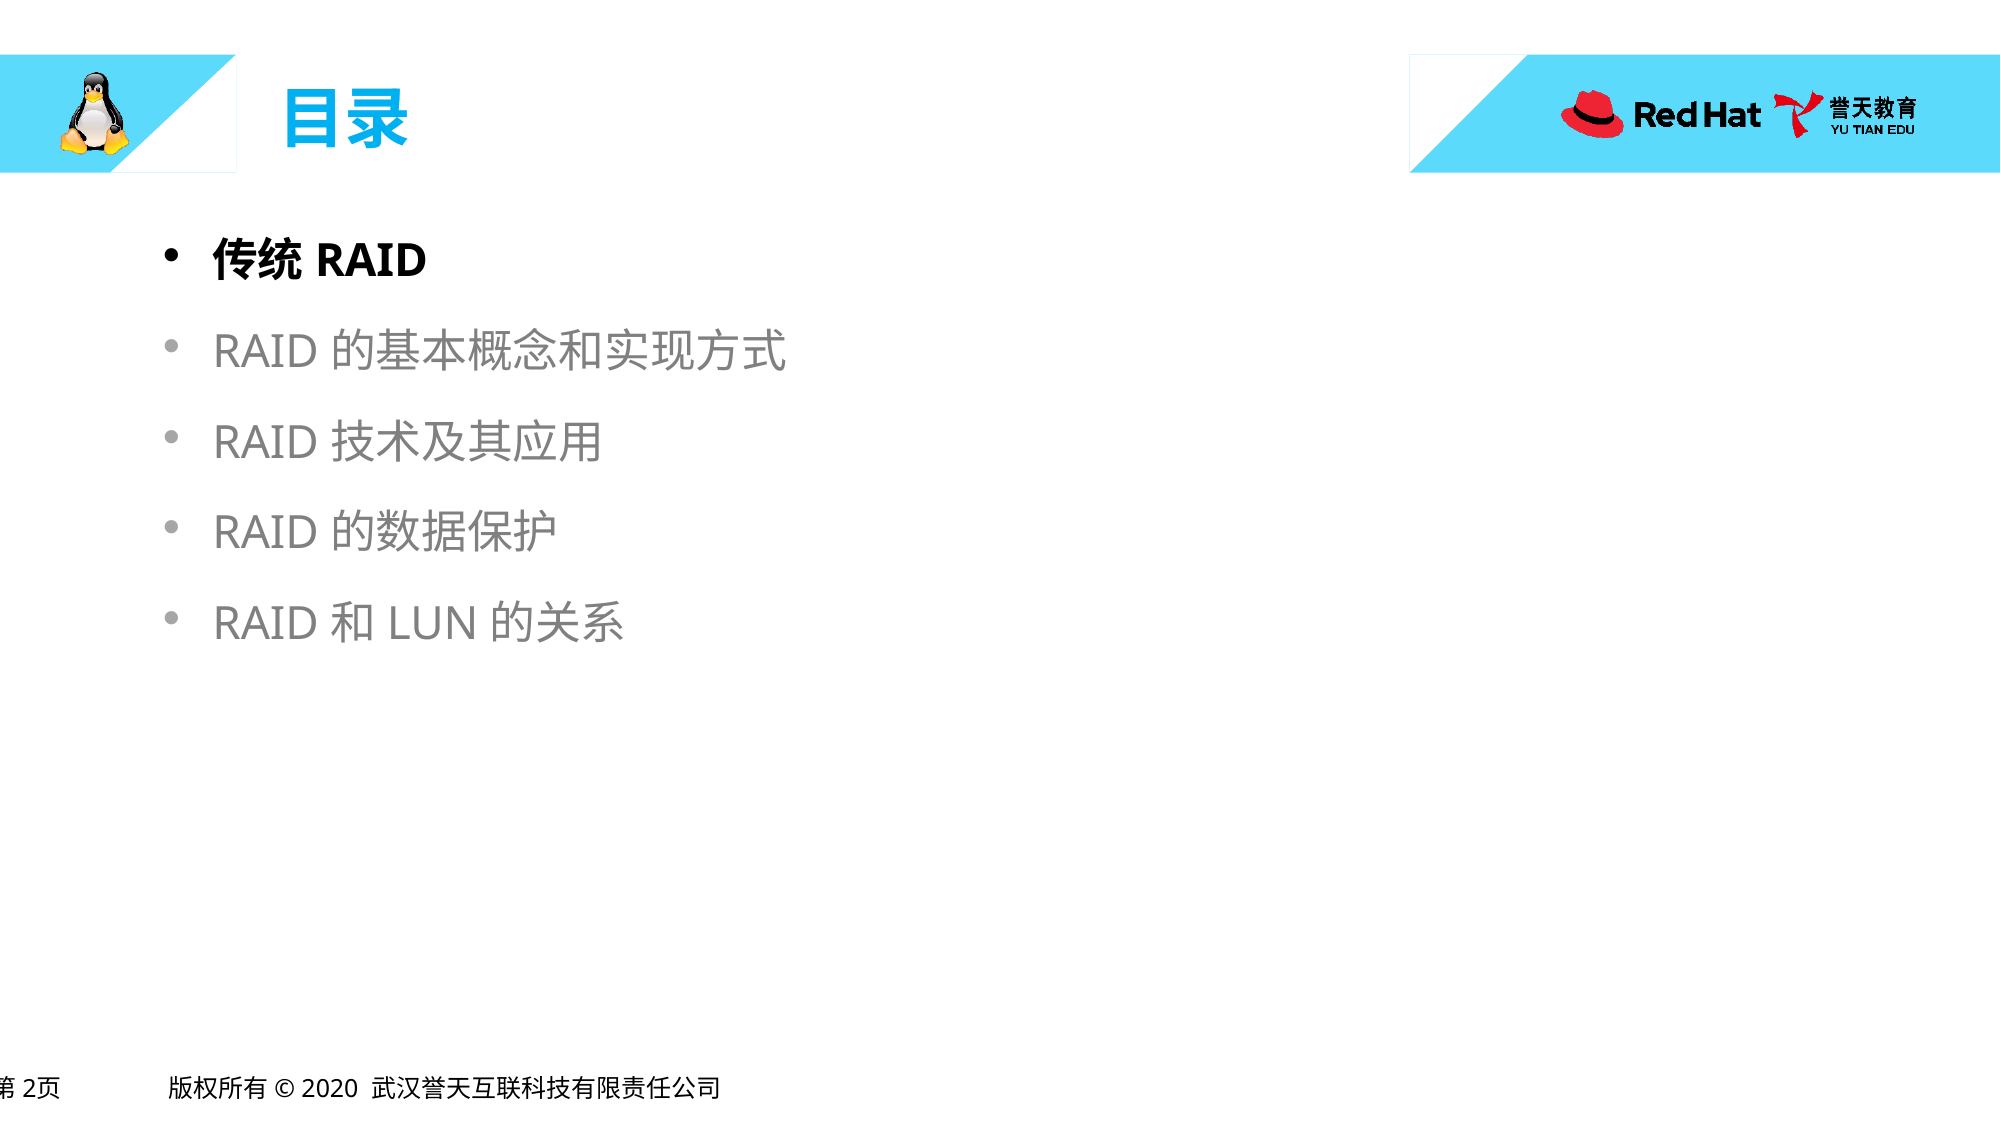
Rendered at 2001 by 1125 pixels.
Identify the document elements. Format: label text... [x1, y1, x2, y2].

title 目录 [261, 67, 1875, 173]
picture [60, 72, 129, 155]
list 传统RAID RAID的基本概念和实现方式 RAID技术及其应用 RAID的数据保护 RAID和LUN的关系 [149, 202, 1883, 971]
picture [1875, 90, 1916, 138]
